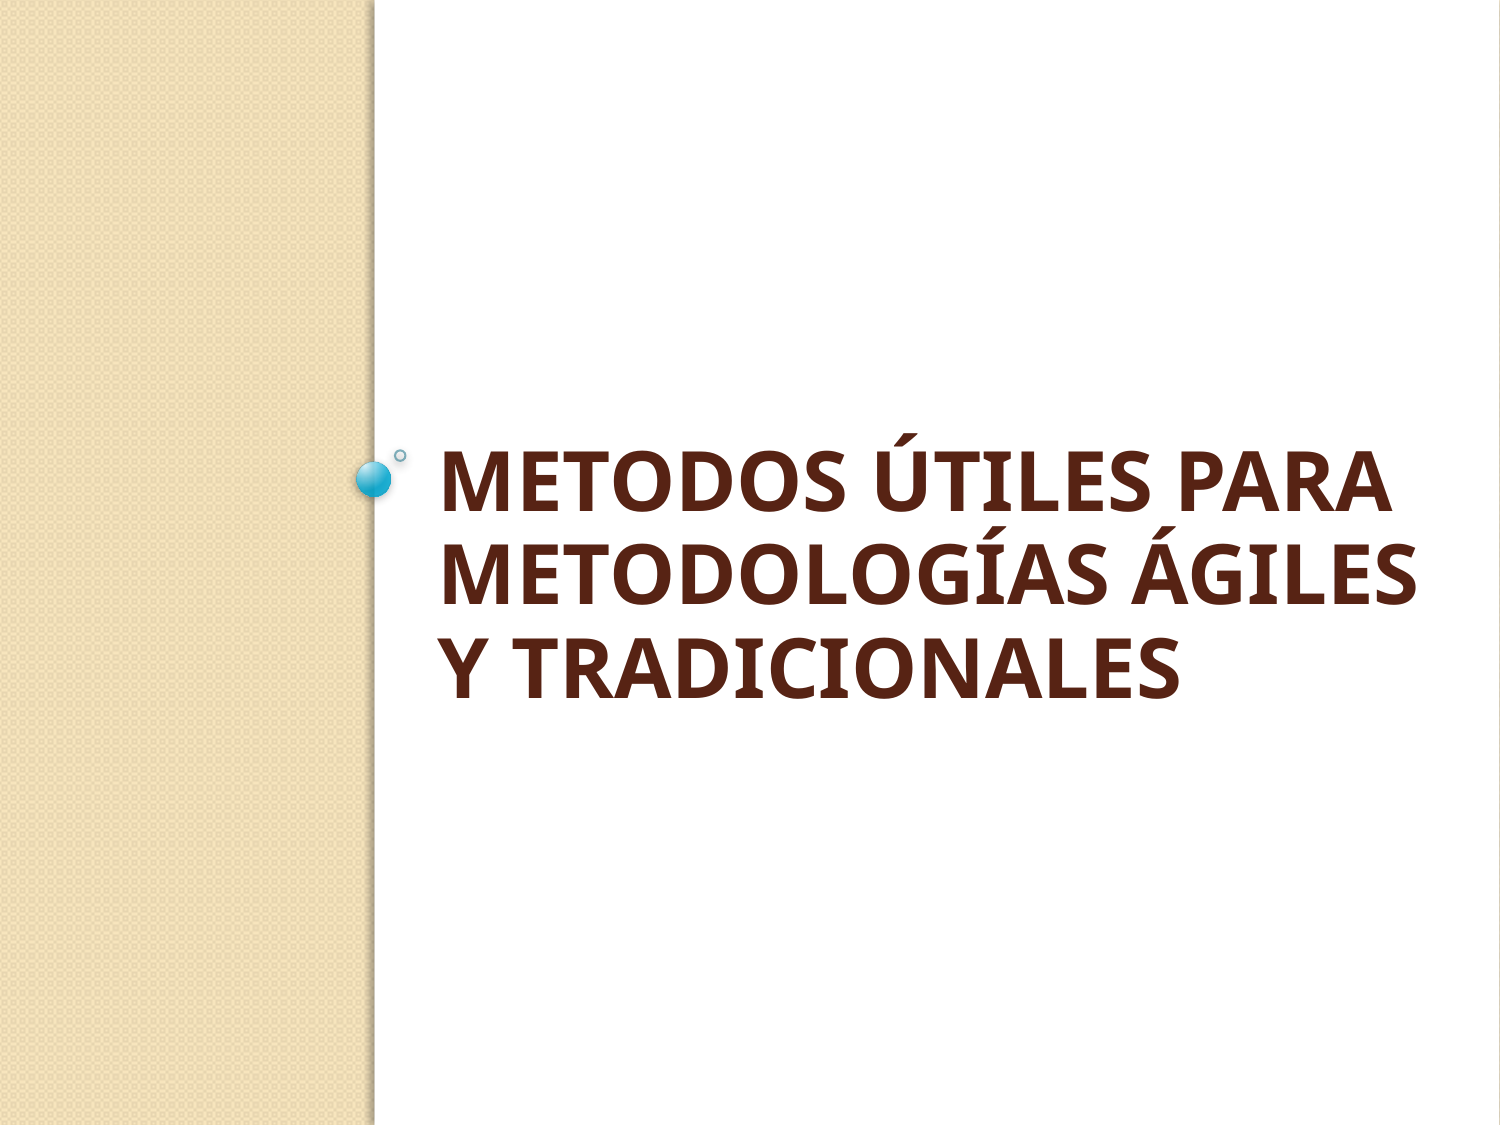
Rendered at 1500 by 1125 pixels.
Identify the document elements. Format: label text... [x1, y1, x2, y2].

title Metodos útiles para metodologías ágiles y tradicionales [422, 426, 1473, 802]
